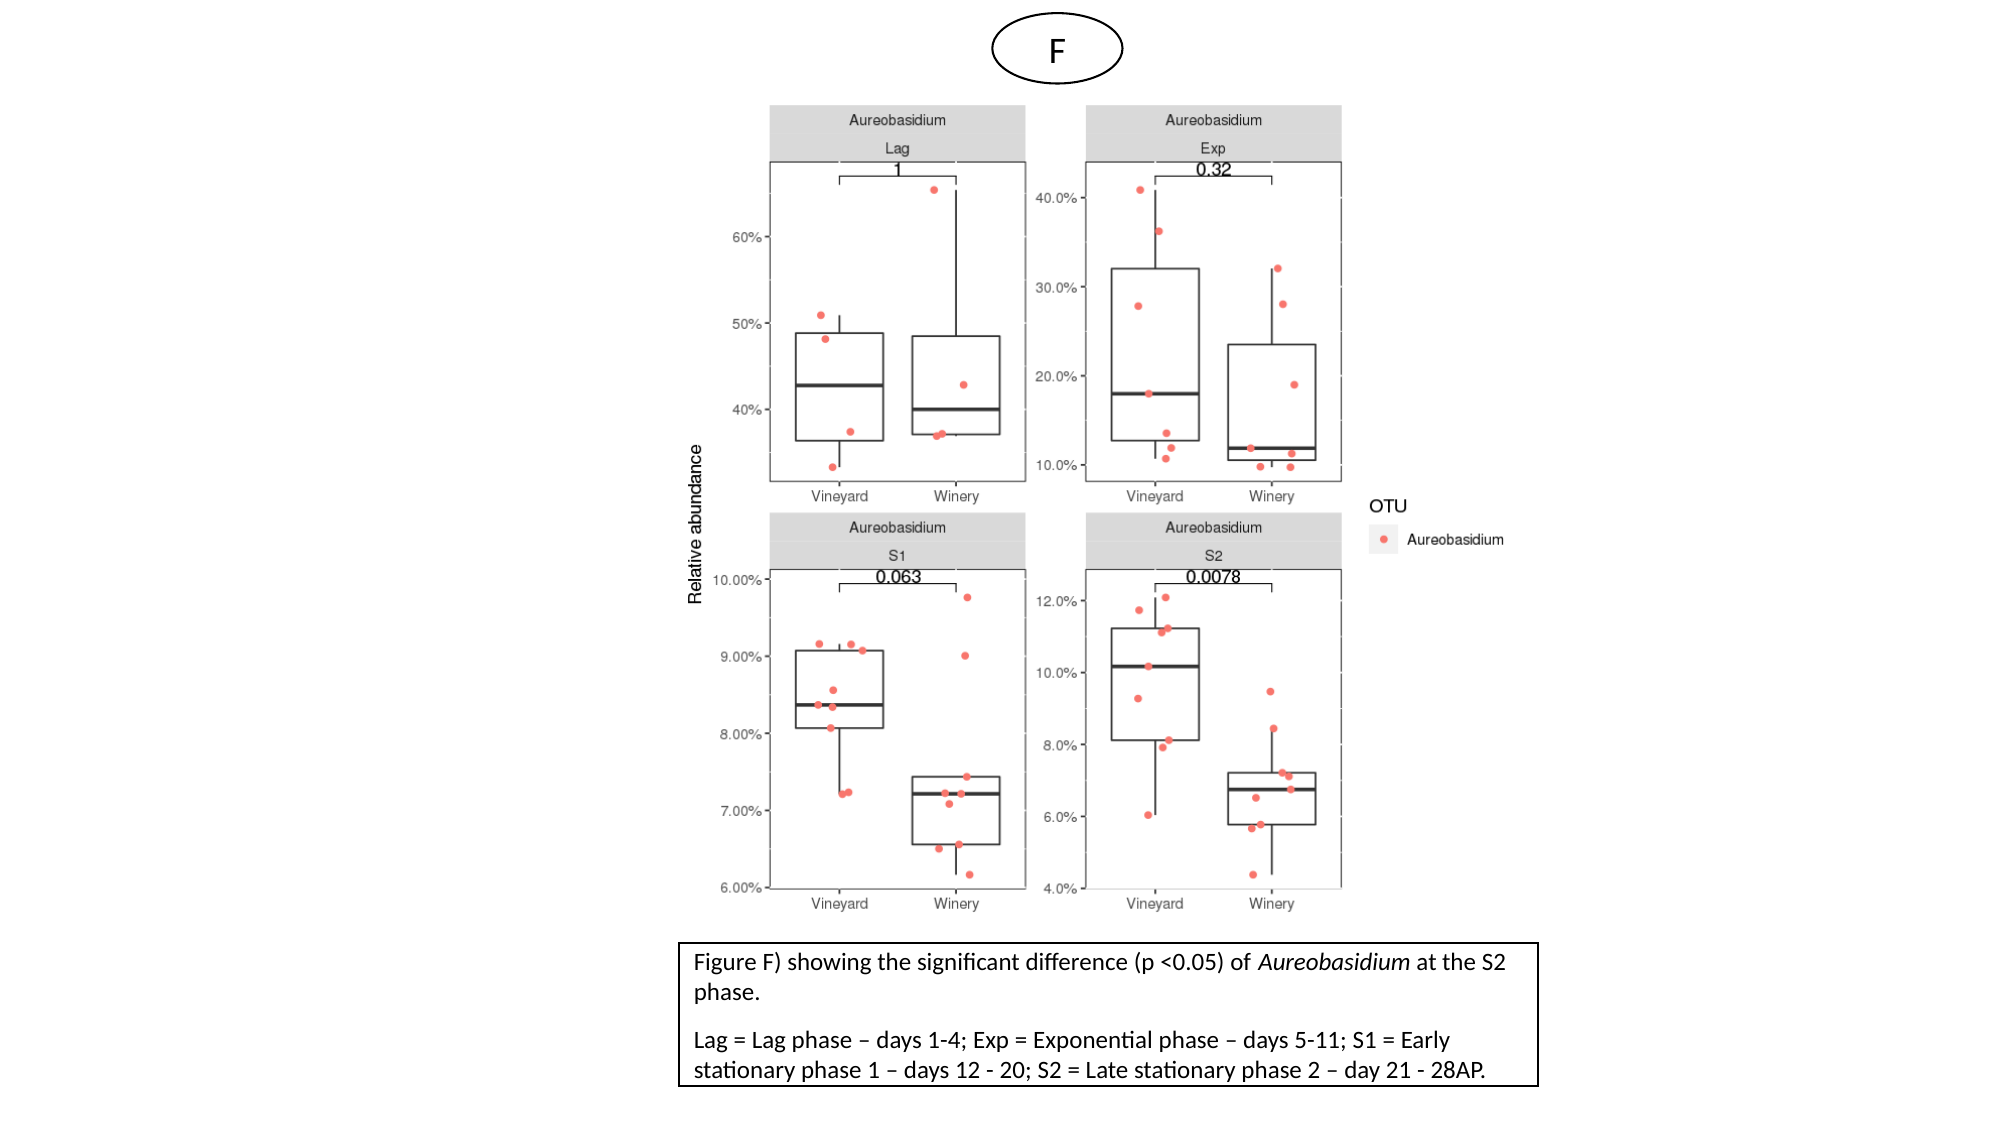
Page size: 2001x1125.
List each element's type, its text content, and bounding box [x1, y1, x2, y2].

text_box Figure F) showing the significant difference (p <0.05) of Aureobasidium at the S2 phase. Lag = Lag phase – days 1-4; Exp = Exponential phase – days 5-11; S1 = Early stationary phase 1 – days 12 - 20; S2 = Late stationary phase 2 – day 21 - 28AP. [678, 942, 1539, 1087]
text_box F [991, 12, 1124, 85]
picture [679, 96, 1525, 943]
